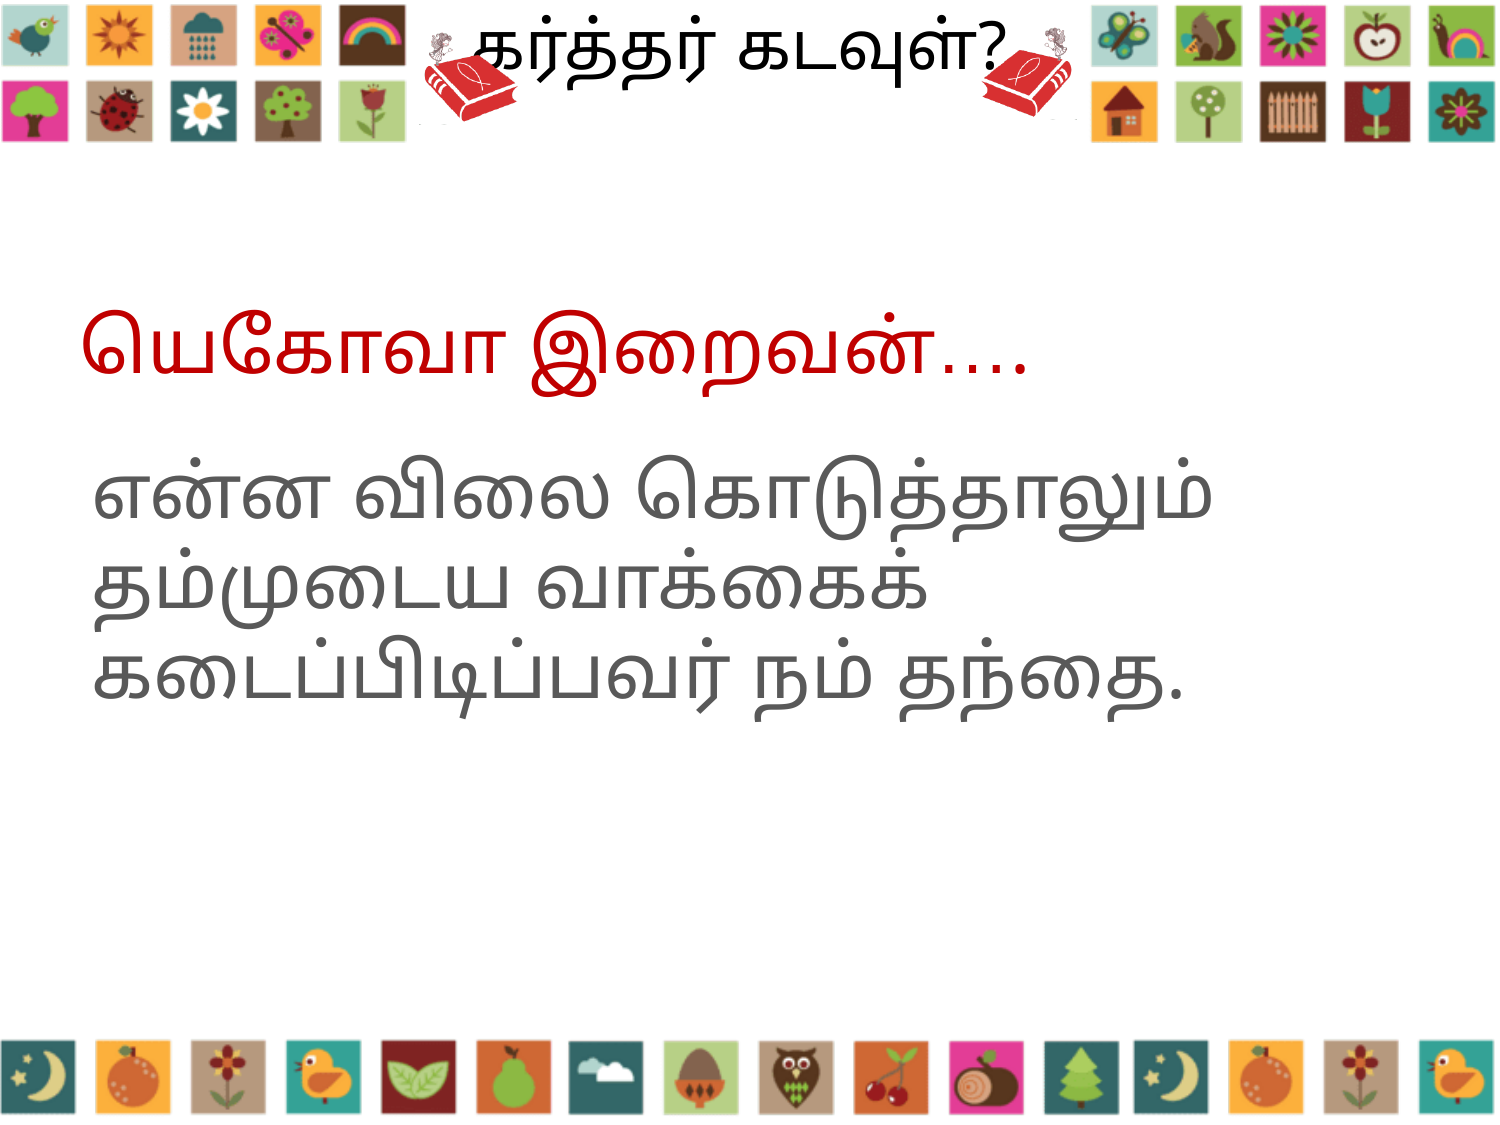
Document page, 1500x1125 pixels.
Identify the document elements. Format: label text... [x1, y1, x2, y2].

text_box கர்த்தர் கடவுள்? [414, 0, 1080, 91]
text_box யெகோவா இறைவன்…. [64, 290, 1412, 396]
text_box என்ன விலை கொடுத்தாலும் தம்முடைய வாக்கைக் கடைப்பிடிப்பவர் நம் தந்தை. [76, 436, 1447, 722]
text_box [0, 1028, 1500, 1118]
picture [950, 3, 1500, 150]
picture [0, 3, 550, 150]
